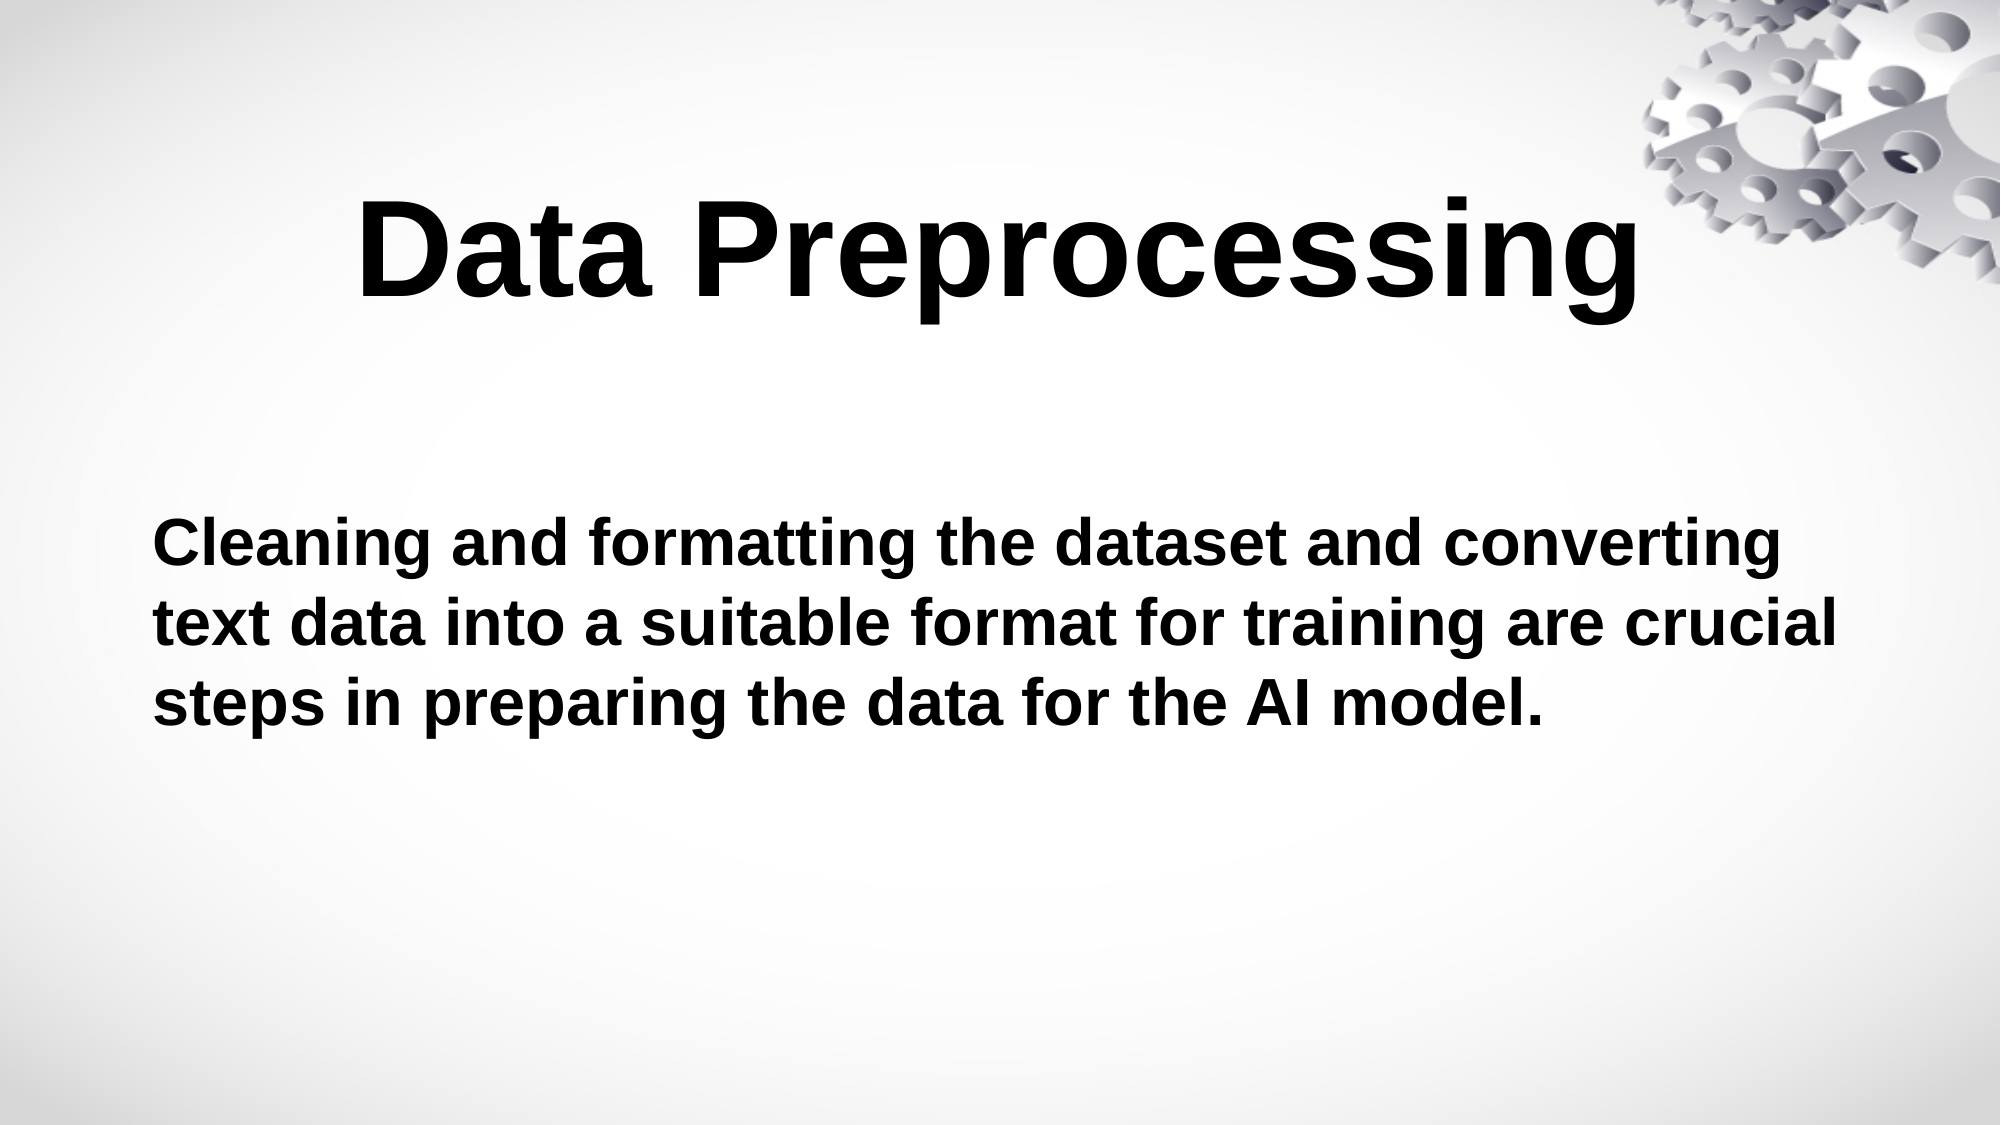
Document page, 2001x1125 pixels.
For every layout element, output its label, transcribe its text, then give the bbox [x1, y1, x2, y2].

list Cleaning and formatting the dataset and converting text data into a suitable format for training are crucial steps in preparing the data for the AI model. [137, 491, 1863, 1014]
title Data Preprocessing [137, 132, 1863, 351]
picture [0, 0, 2000, 1125]
